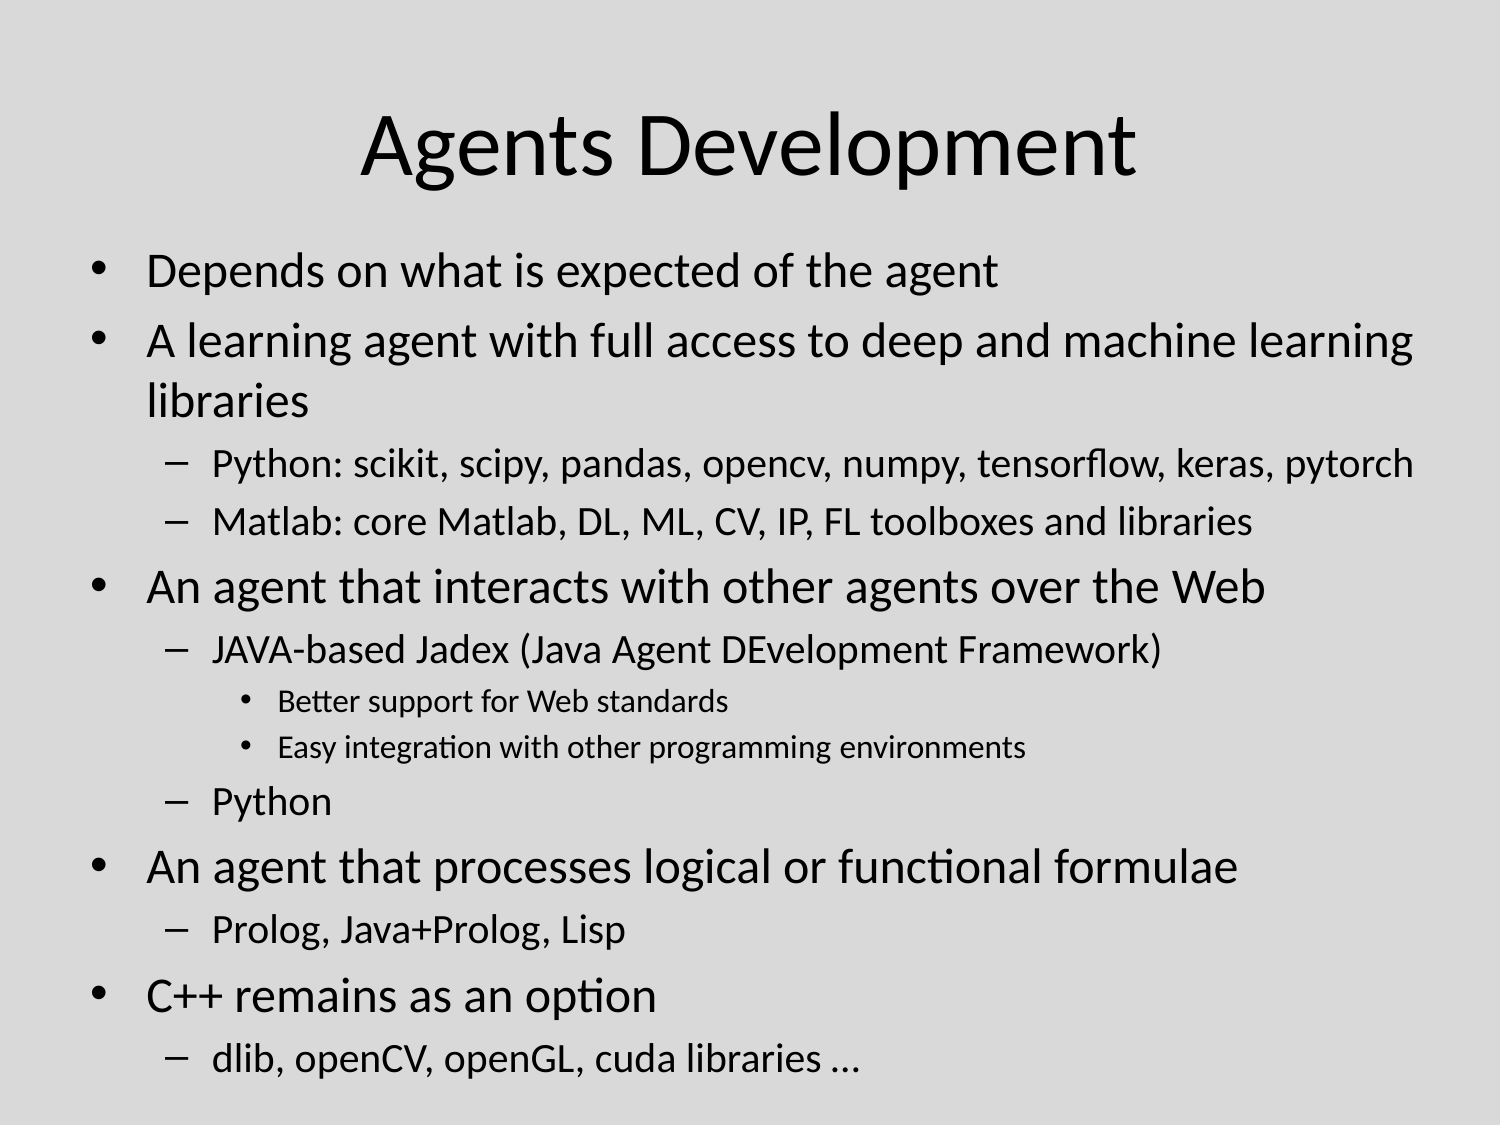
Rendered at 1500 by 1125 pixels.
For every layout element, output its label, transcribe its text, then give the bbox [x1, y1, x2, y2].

title Agents Development [75, 45, 1425, 229]
list Depends on what is expected of the agent A learning agent with full access to deep and machine learning libraries Python: scikit, scipy, pandas, opencv, numpy, tensorflow, keras, pytorch Matlab: core Matlab, DL, ML, CV, IP, FL toolboxes and libraries An agent that interacts with other agents over the Web JAVA-based Jadex (Java Agent DEvelopment Framework) Better support for Web standards Easy integration with other programming environments Python An agent that processes logical or functional formulae Prolog, Java+Prolog, Lisp C++ remains as an option dlib, openCV, openGL, cuda libraries … [75, 229, 1447, 1062]
